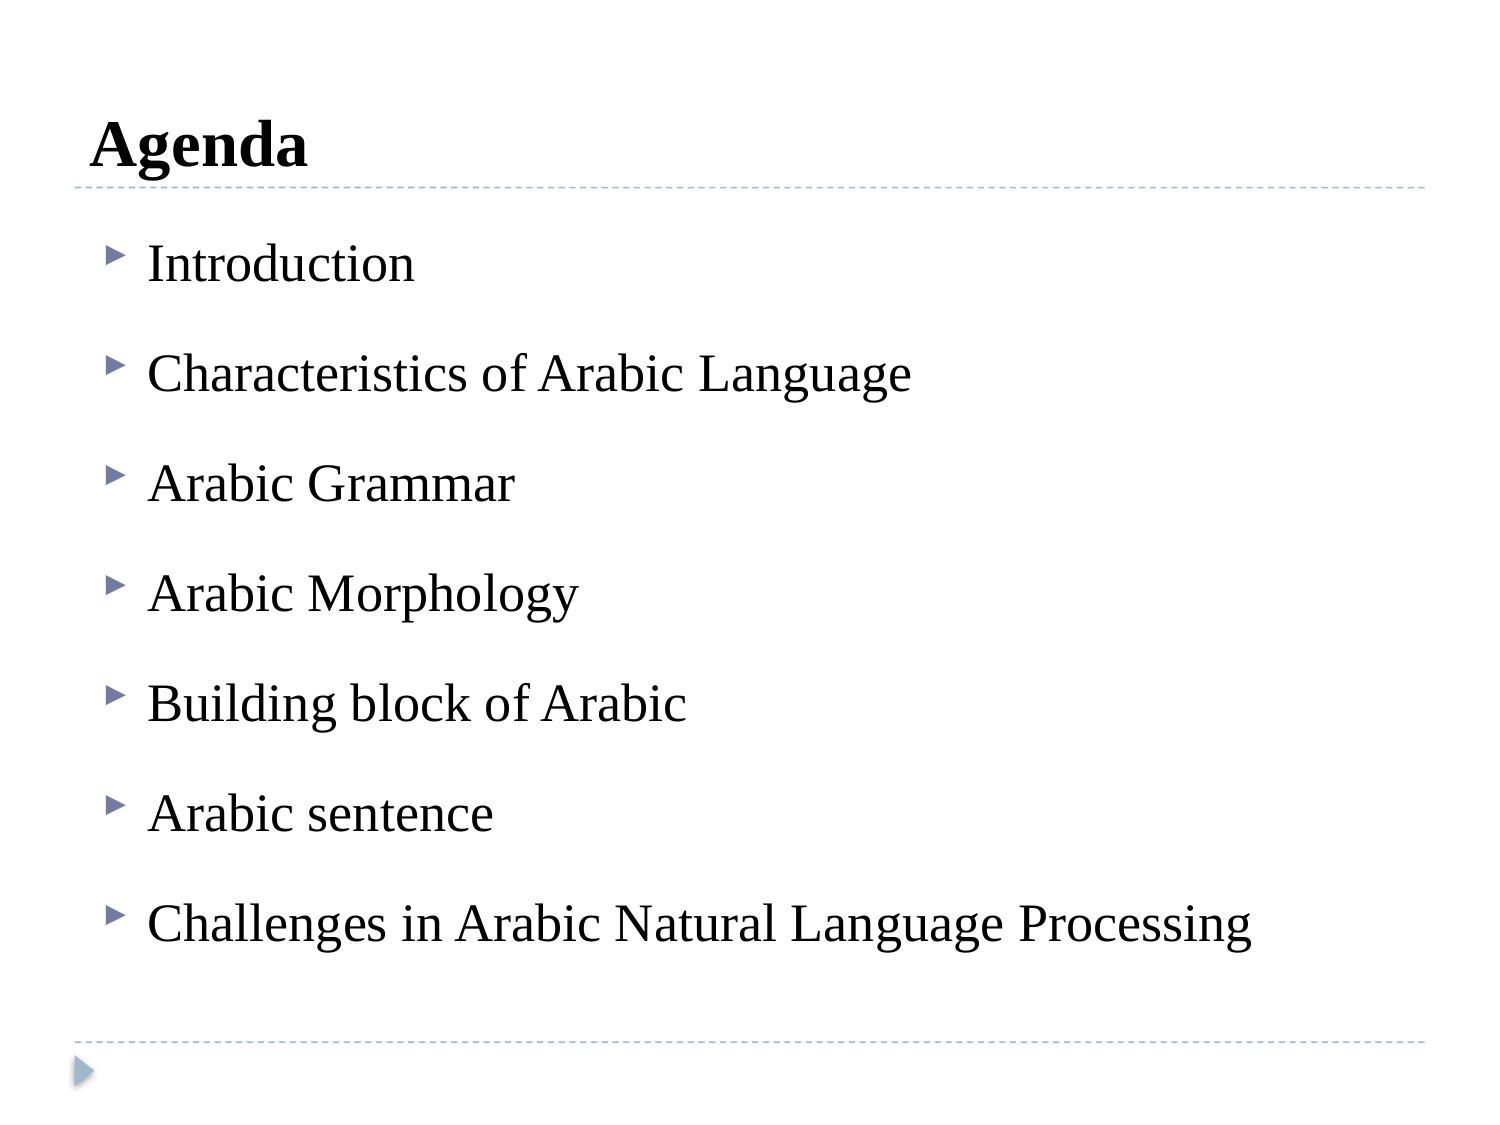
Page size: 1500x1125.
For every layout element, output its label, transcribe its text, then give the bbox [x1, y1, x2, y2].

list Introduction Characteristics of Arabic Language Arabic Grammar Arabic Morphology Building block of Arabic Arabic sentence Challenges in Arabic Natural Language Processing [87, 187, 1438, 1038]
title Agenda [75, 24, 1425, 188]
